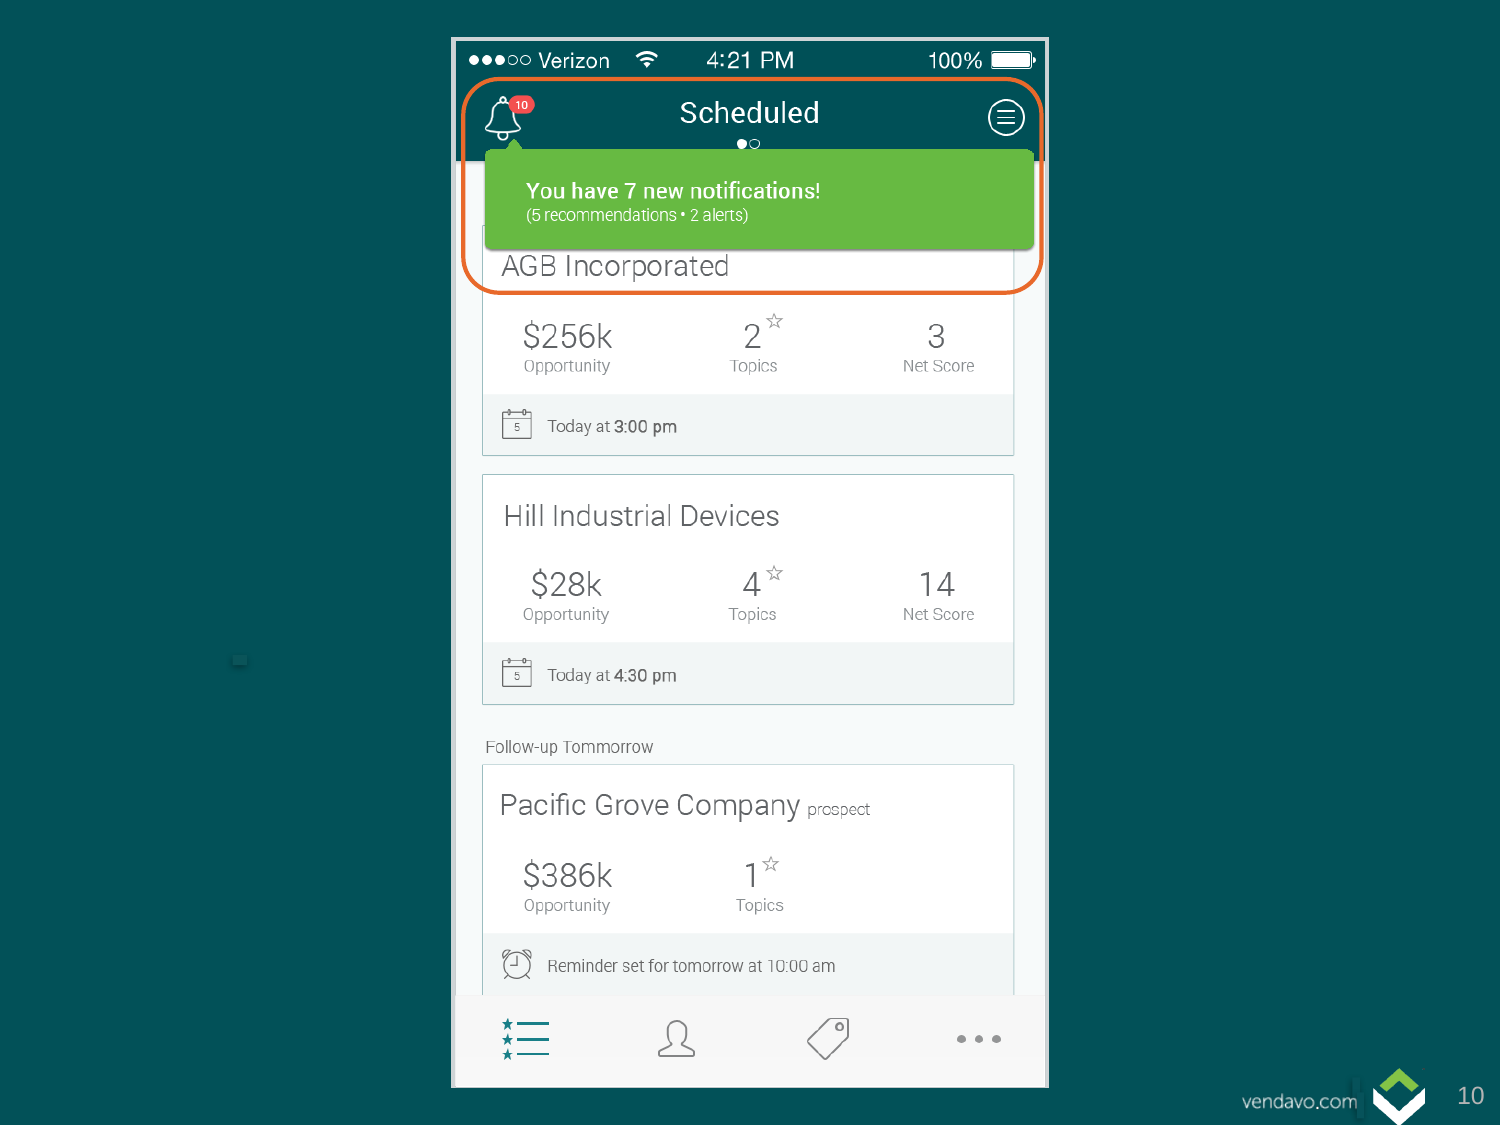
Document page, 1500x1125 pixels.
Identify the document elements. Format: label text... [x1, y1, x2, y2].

slide_number 10 [1149, 1065, 1500, 1125]
picture [450, 37, 1049, 1088]
